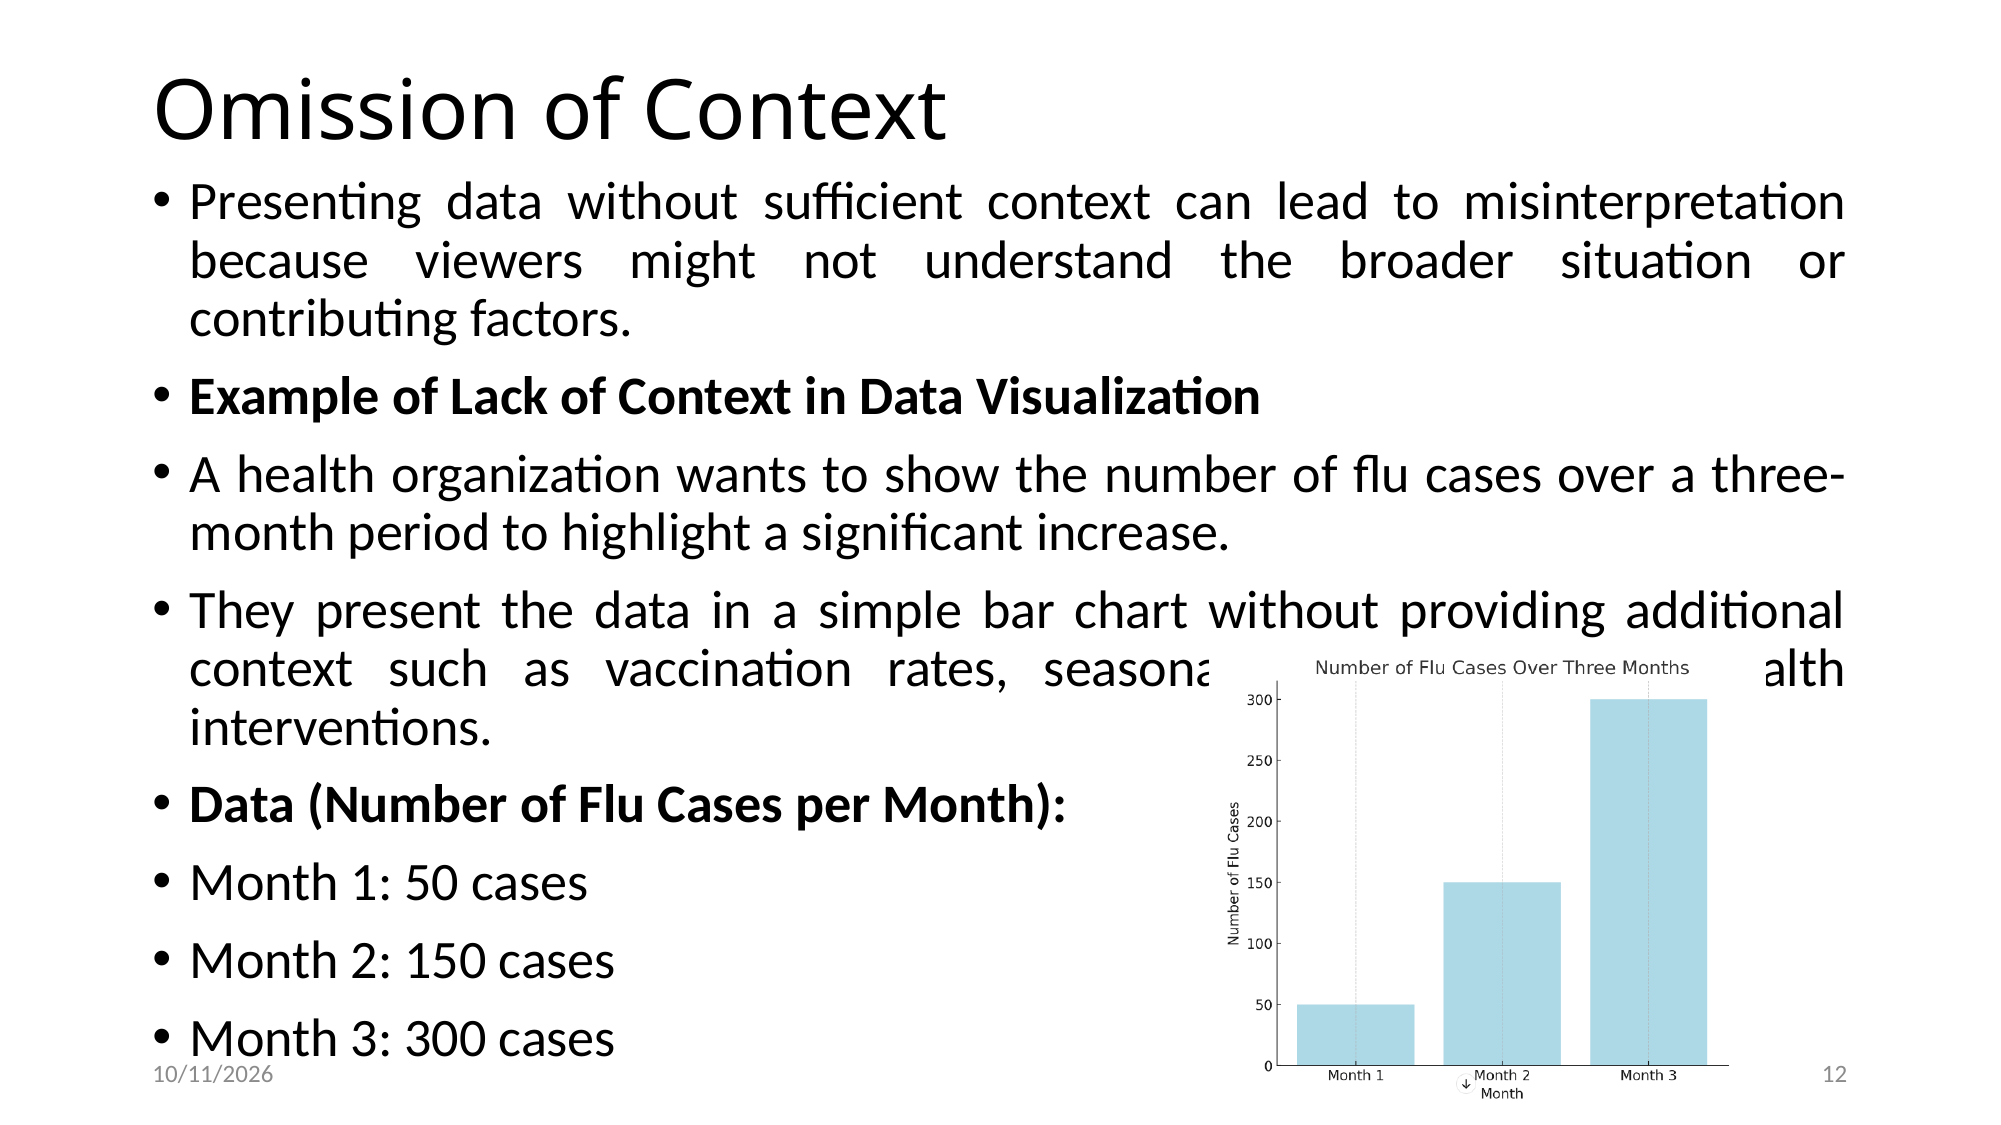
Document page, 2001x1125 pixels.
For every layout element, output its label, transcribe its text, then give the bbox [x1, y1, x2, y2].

title Omission of Context [137, 59, 1863, 165]
picture [1209, 647, 1766, 1103]
slide_number 12 [1766, 1042, 1863, 1103]
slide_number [137, 1042, 588, 1103]
list Presenting data without sufficient context can lead to misinterpretation because viewers might not understand the broader situation or contributing factors. Example of Lack of Context in Data Visualization A health organization wants to show the number of flu cases over a three-month period to highlight a significant increase. They present the data in a simple bar chart without providing additional context such as vaccination rates, seasonal trends, or public health interventions. Data (Number of Flu Cases per Month): Month 1: 50 cases Month 2: 150 cases Month 3: 300 cases [137, 165, 1863, 1077]
